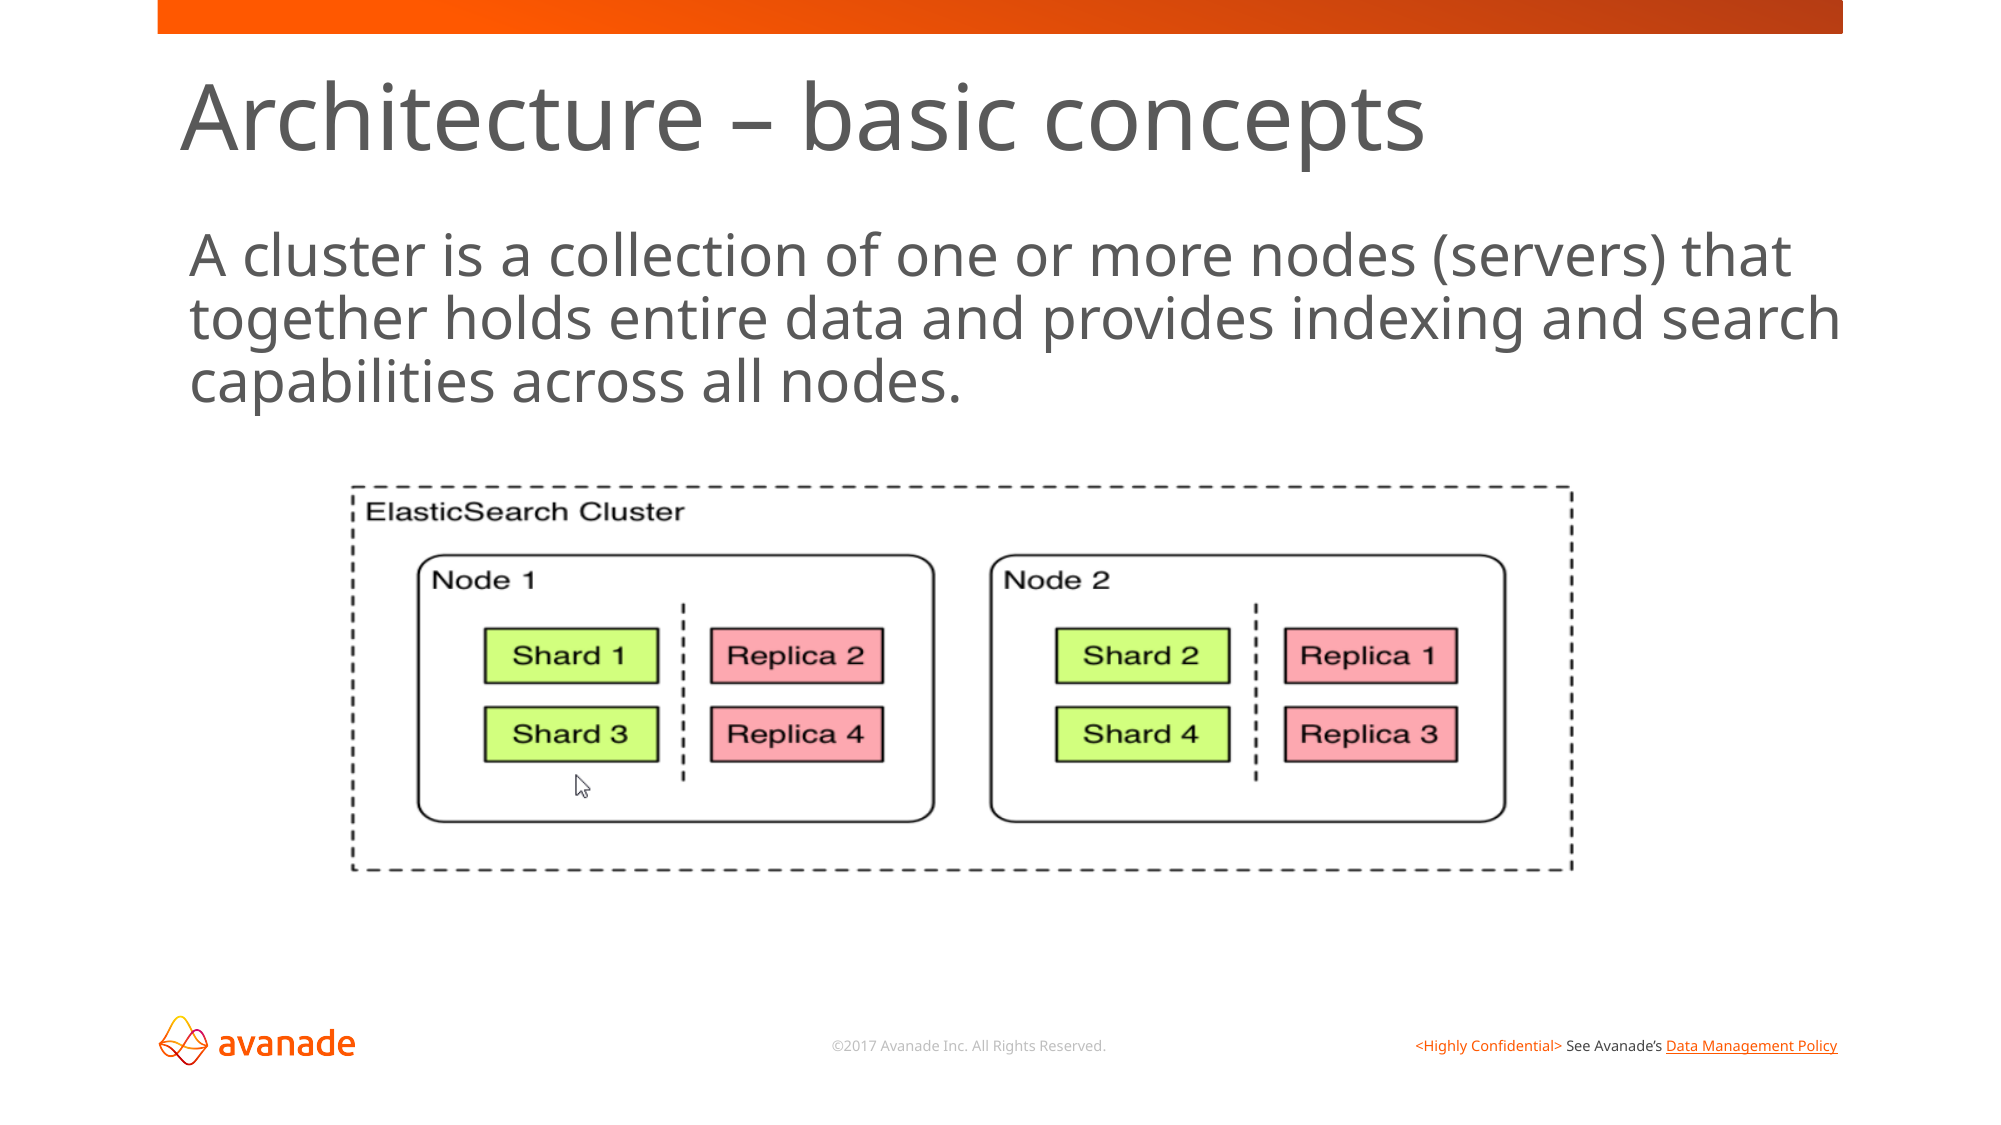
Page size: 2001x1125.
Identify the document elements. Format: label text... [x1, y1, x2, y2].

picture [138, 995, 384, 1086]
picture [324, 455, 1615, 931]
list Architecture – basic concepts [165, 63, 1893, 241]
list A cluster is a collection of one or more nodes (servers) that together holds entire data and provides indexing and search capabilities across all nodes. [174, 218, 1901, 911]
